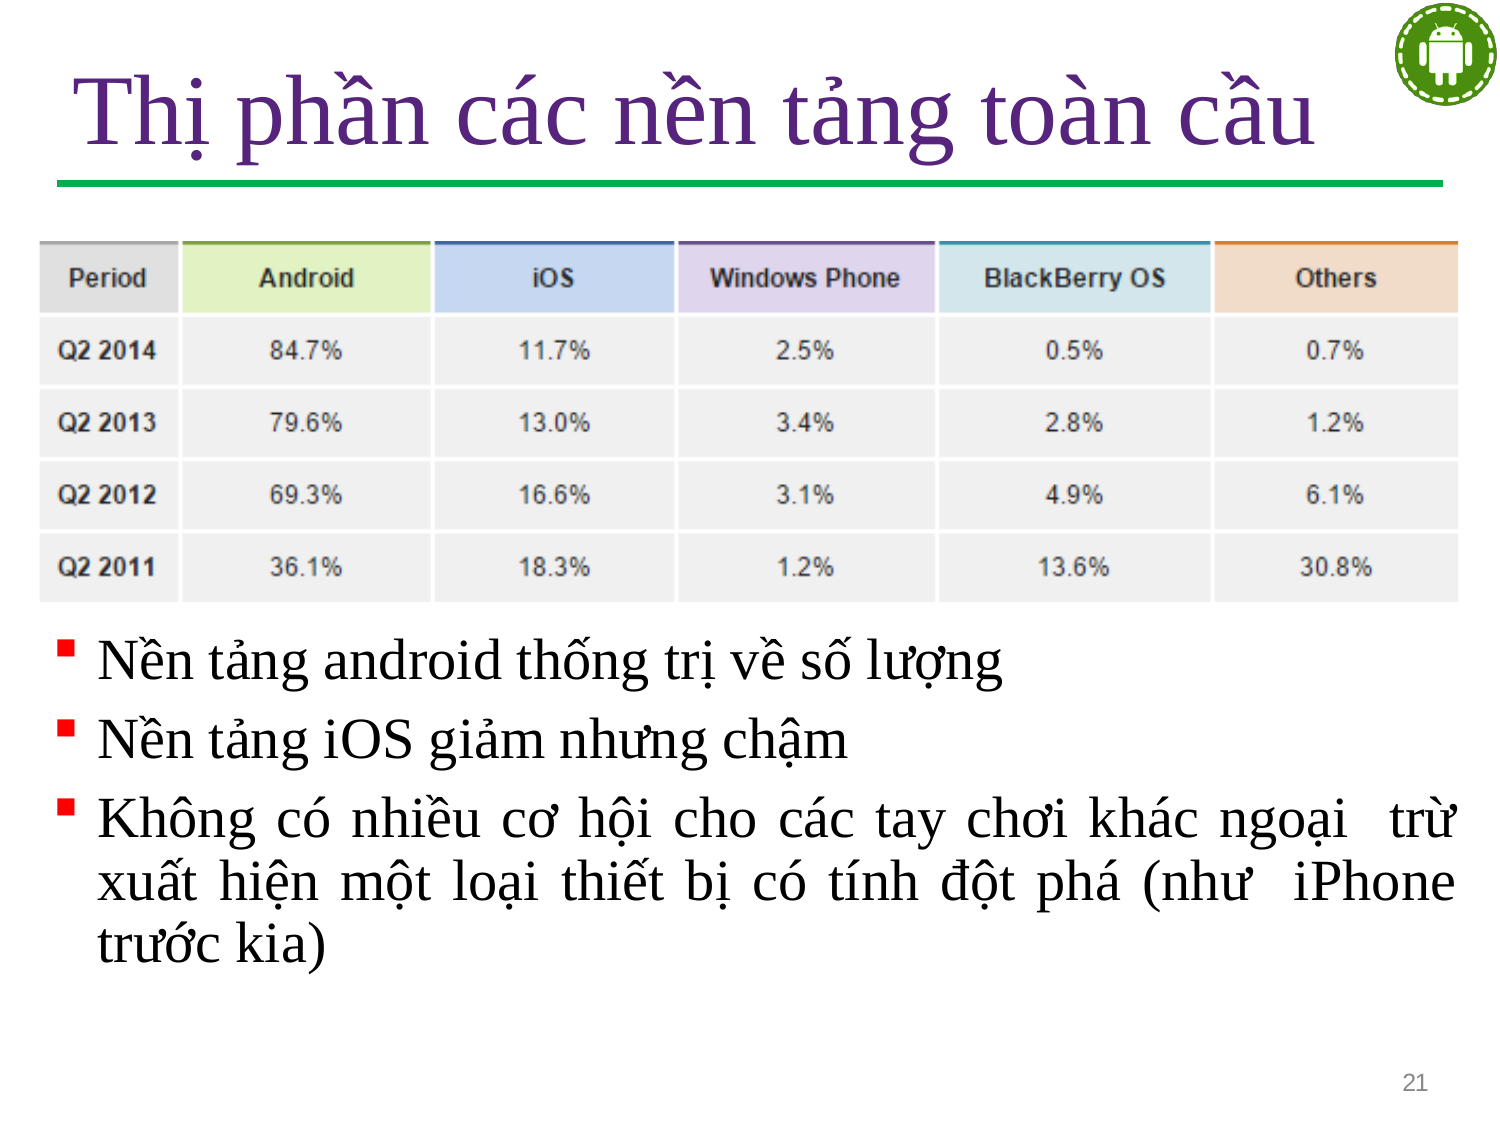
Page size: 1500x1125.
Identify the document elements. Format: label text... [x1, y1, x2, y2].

title Thị phần các nền tảng toàn cầu [70, 42, 1319, 233]
text_box Nền tảng android thống trị về số lượng Nền tảng iOS giảm nhưng chậm Không có nhiều cơ hội cho các tay chơi khác ngoại trừ xuất hiện một loại thiết bị có tính đột phá (như iPhone trước kia) [50, 609, 1459, 976]
slide_number 21 [1398, 1070, 1432, 1125]
picture [1391, 0, 1500, 109]
text_box [39, 241, 1459, 602]
